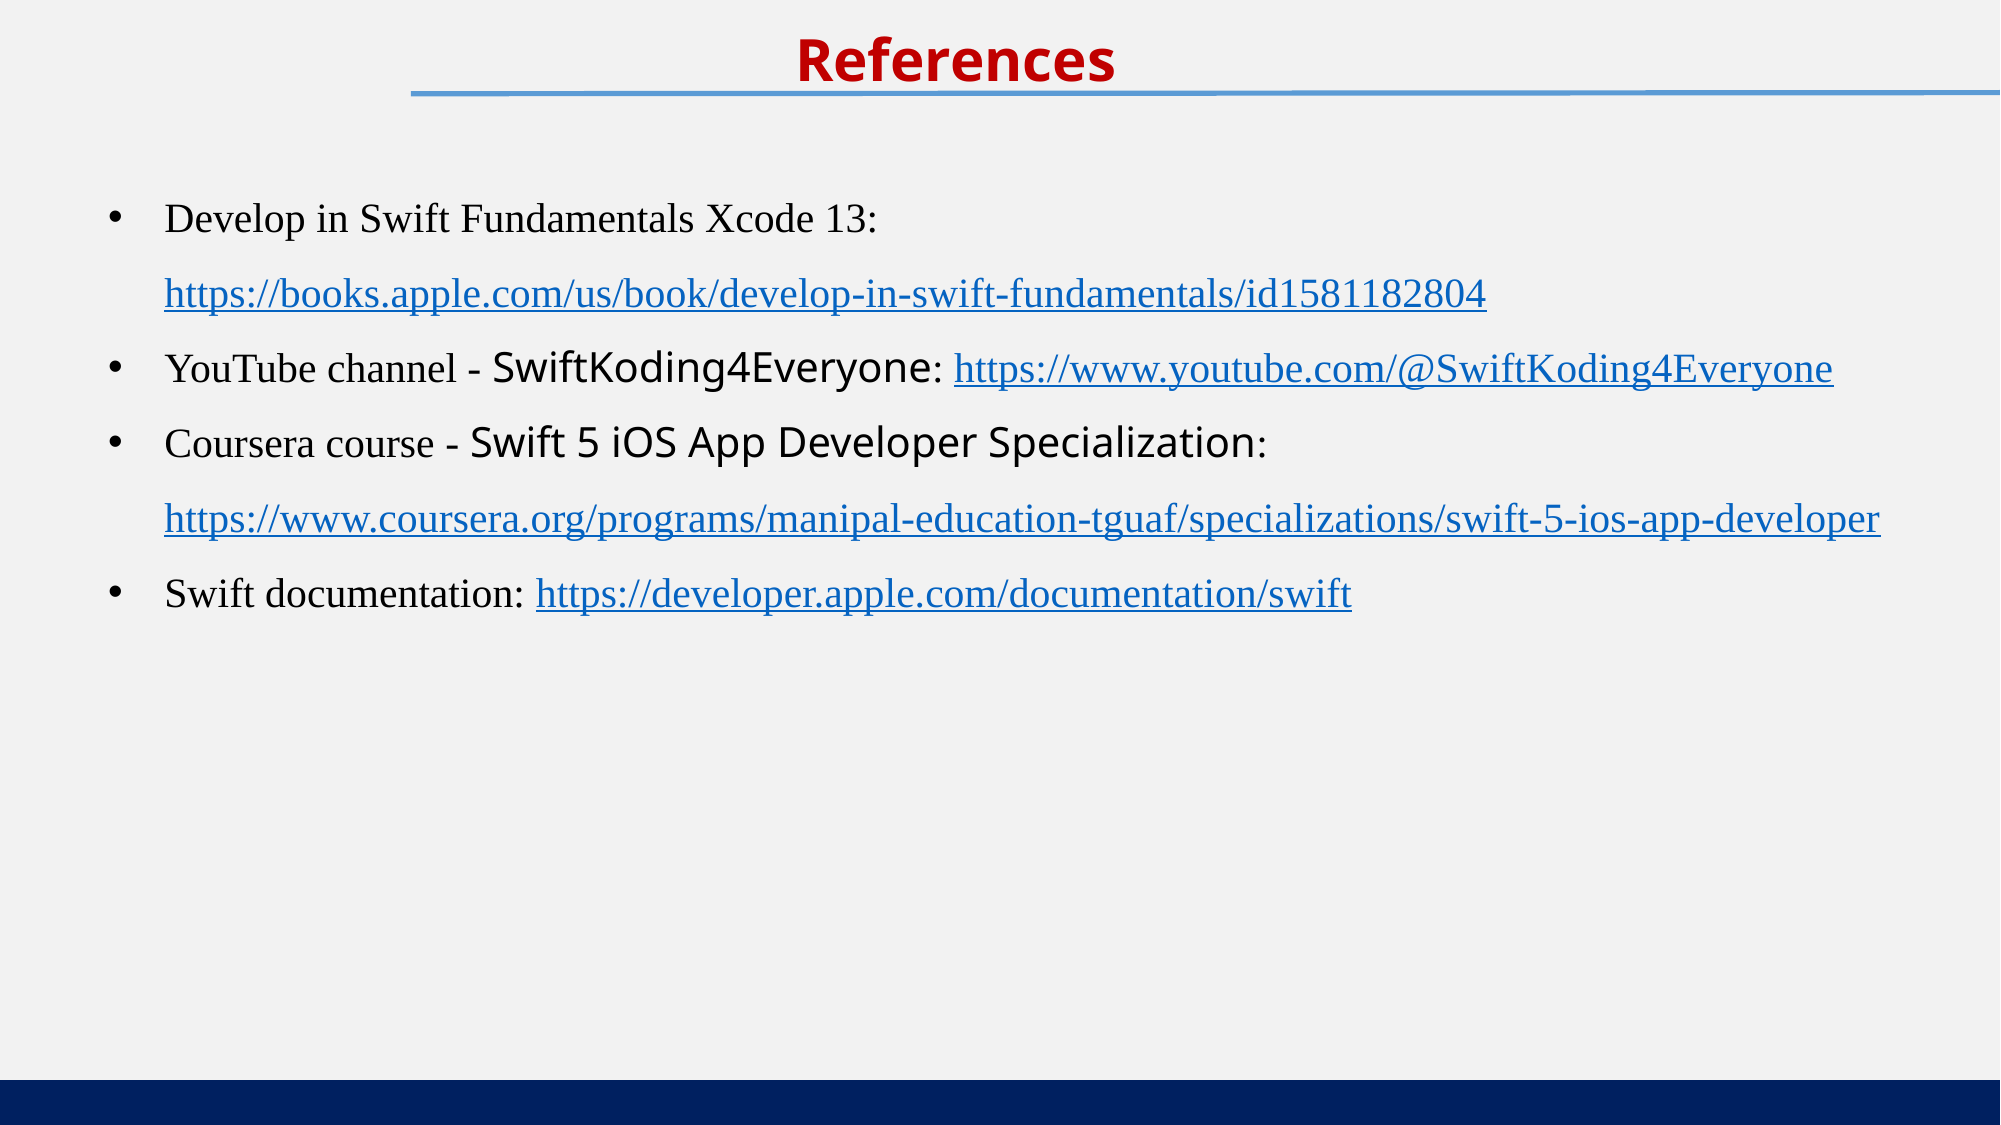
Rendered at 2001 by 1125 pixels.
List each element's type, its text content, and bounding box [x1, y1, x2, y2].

text_box Develop in Swift Fundamentals Xcode 13: https://books.apple.com/us/book/develop-in-swift-fundamentals/id1581182804 YouTube channel - SwiftKoding4Everyone: https://www.youtube.com/@SwiftKoding4Everyone Coursera course - Swift 5 iOS App Developer Specialization: https://www.coursera.org/programs/manipal-education-tguaf/specializations/swift-5-ios-app-developer Swift documentation: https://developer.apple.com/documentation/swift [93, 158, 2000, 674]
text_box References [93, 0, 1819, 102]
text_box [0, 1080, 2000, 1125]
